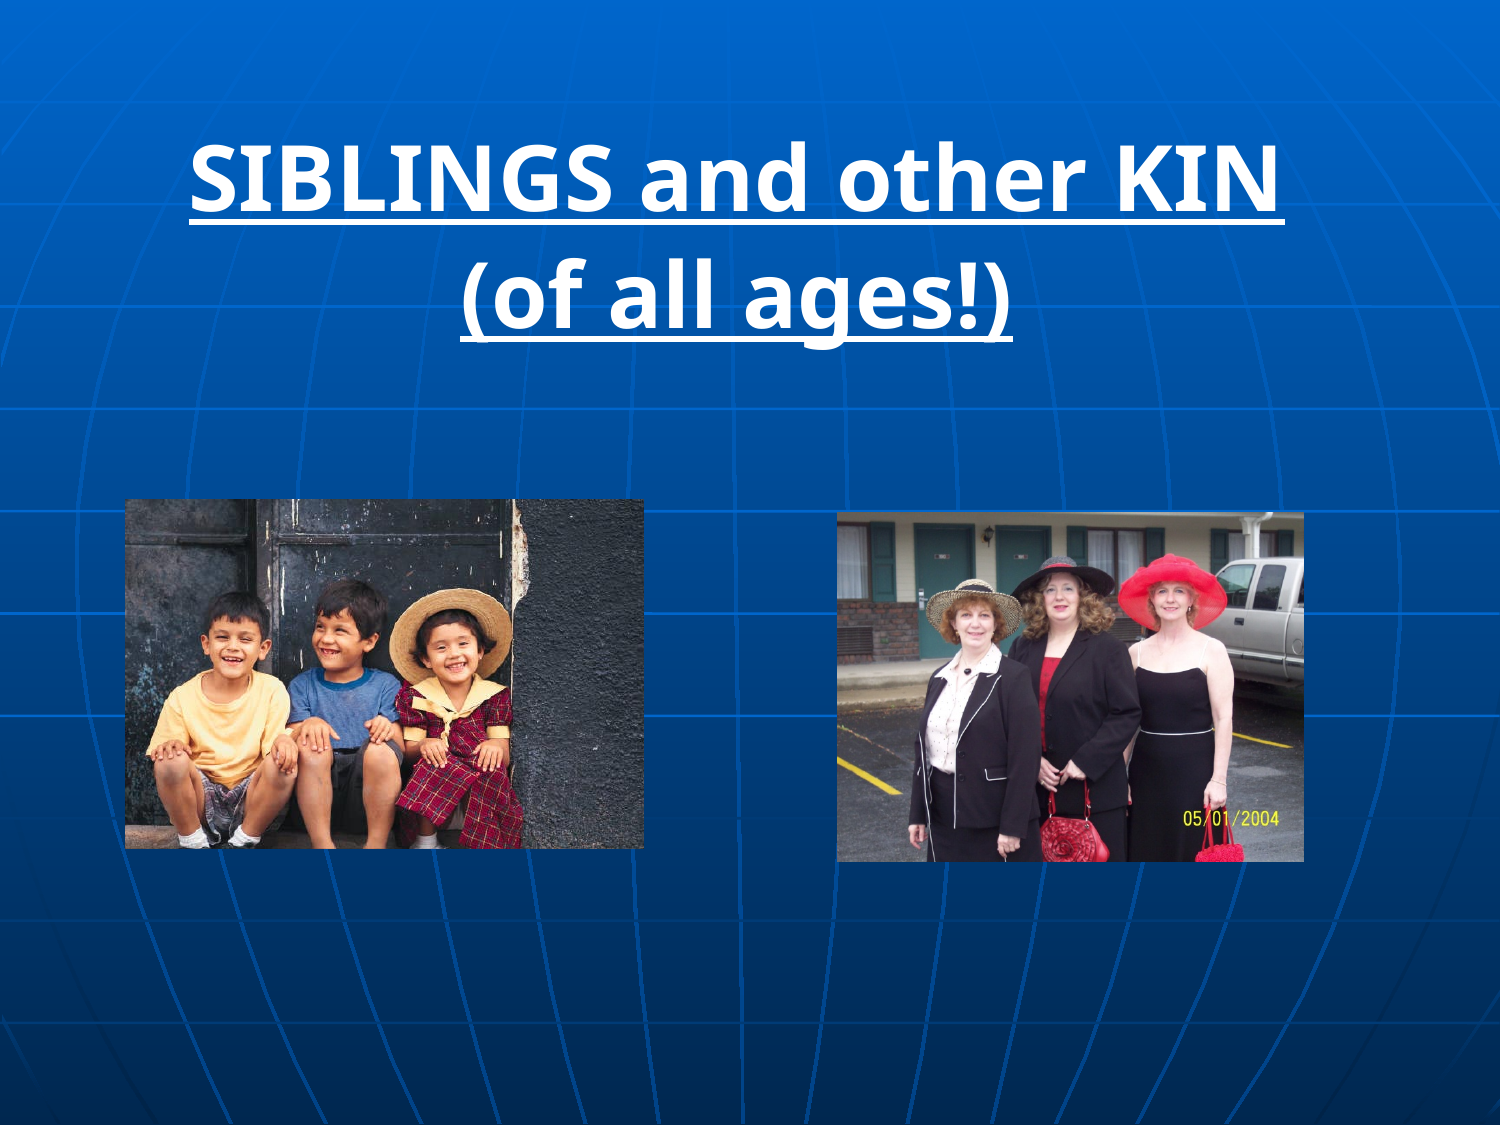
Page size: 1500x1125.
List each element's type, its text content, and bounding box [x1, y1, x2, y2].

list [837, 512, 1304, 862]
list SIBLINGS and other KIN (of all ages!) [74, 124, 1399, 593]
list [124, 499, 644, 849]
